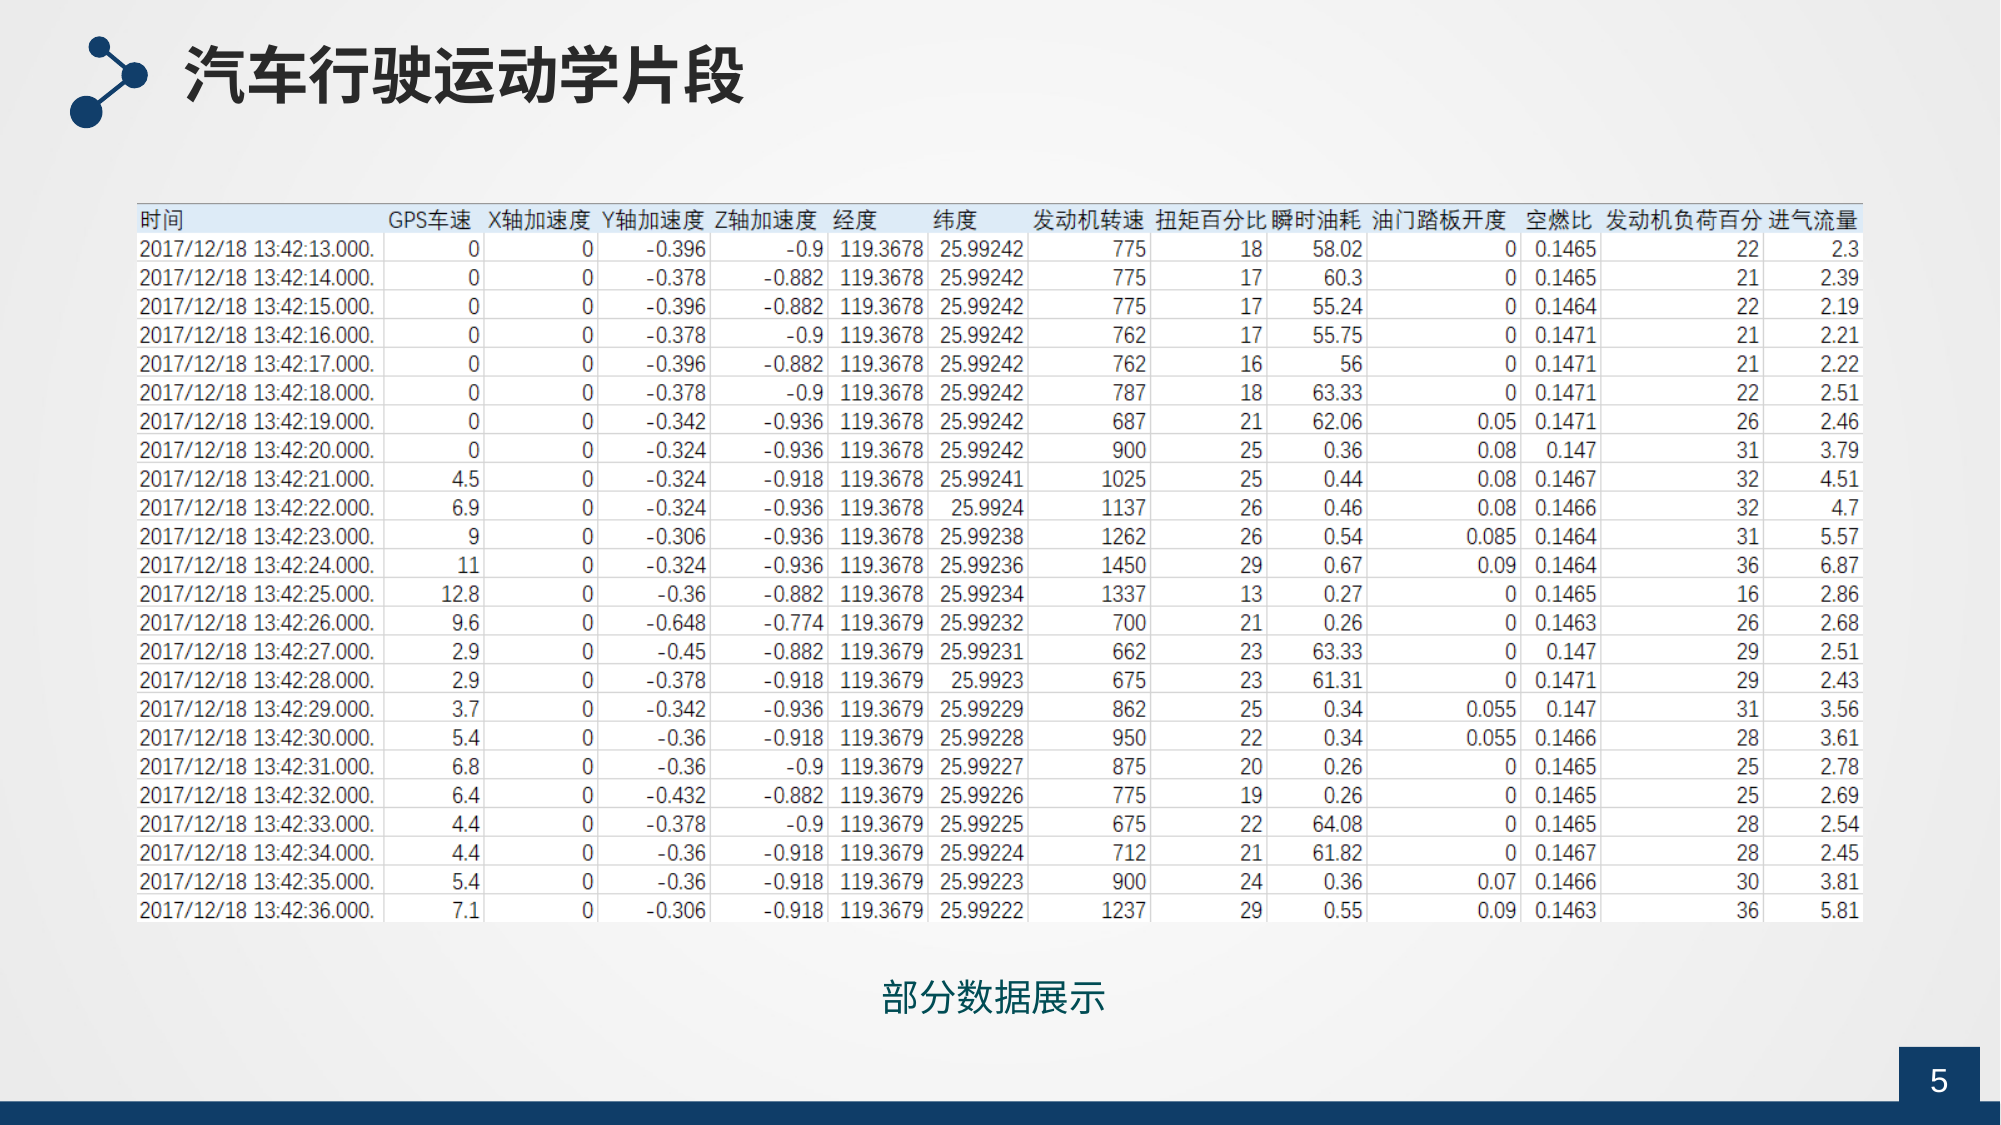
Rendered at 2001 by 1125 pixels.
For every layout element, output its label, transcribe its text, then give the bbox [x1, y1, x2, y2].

text_box [69, 36, 148, 129]
text_box 部分数据展示 [866, 966, 1134, 1027]
text_box 汽车行驶运动学片段 [169, 29, 762, 119]
picture [0, 0, 2001, 1125]
